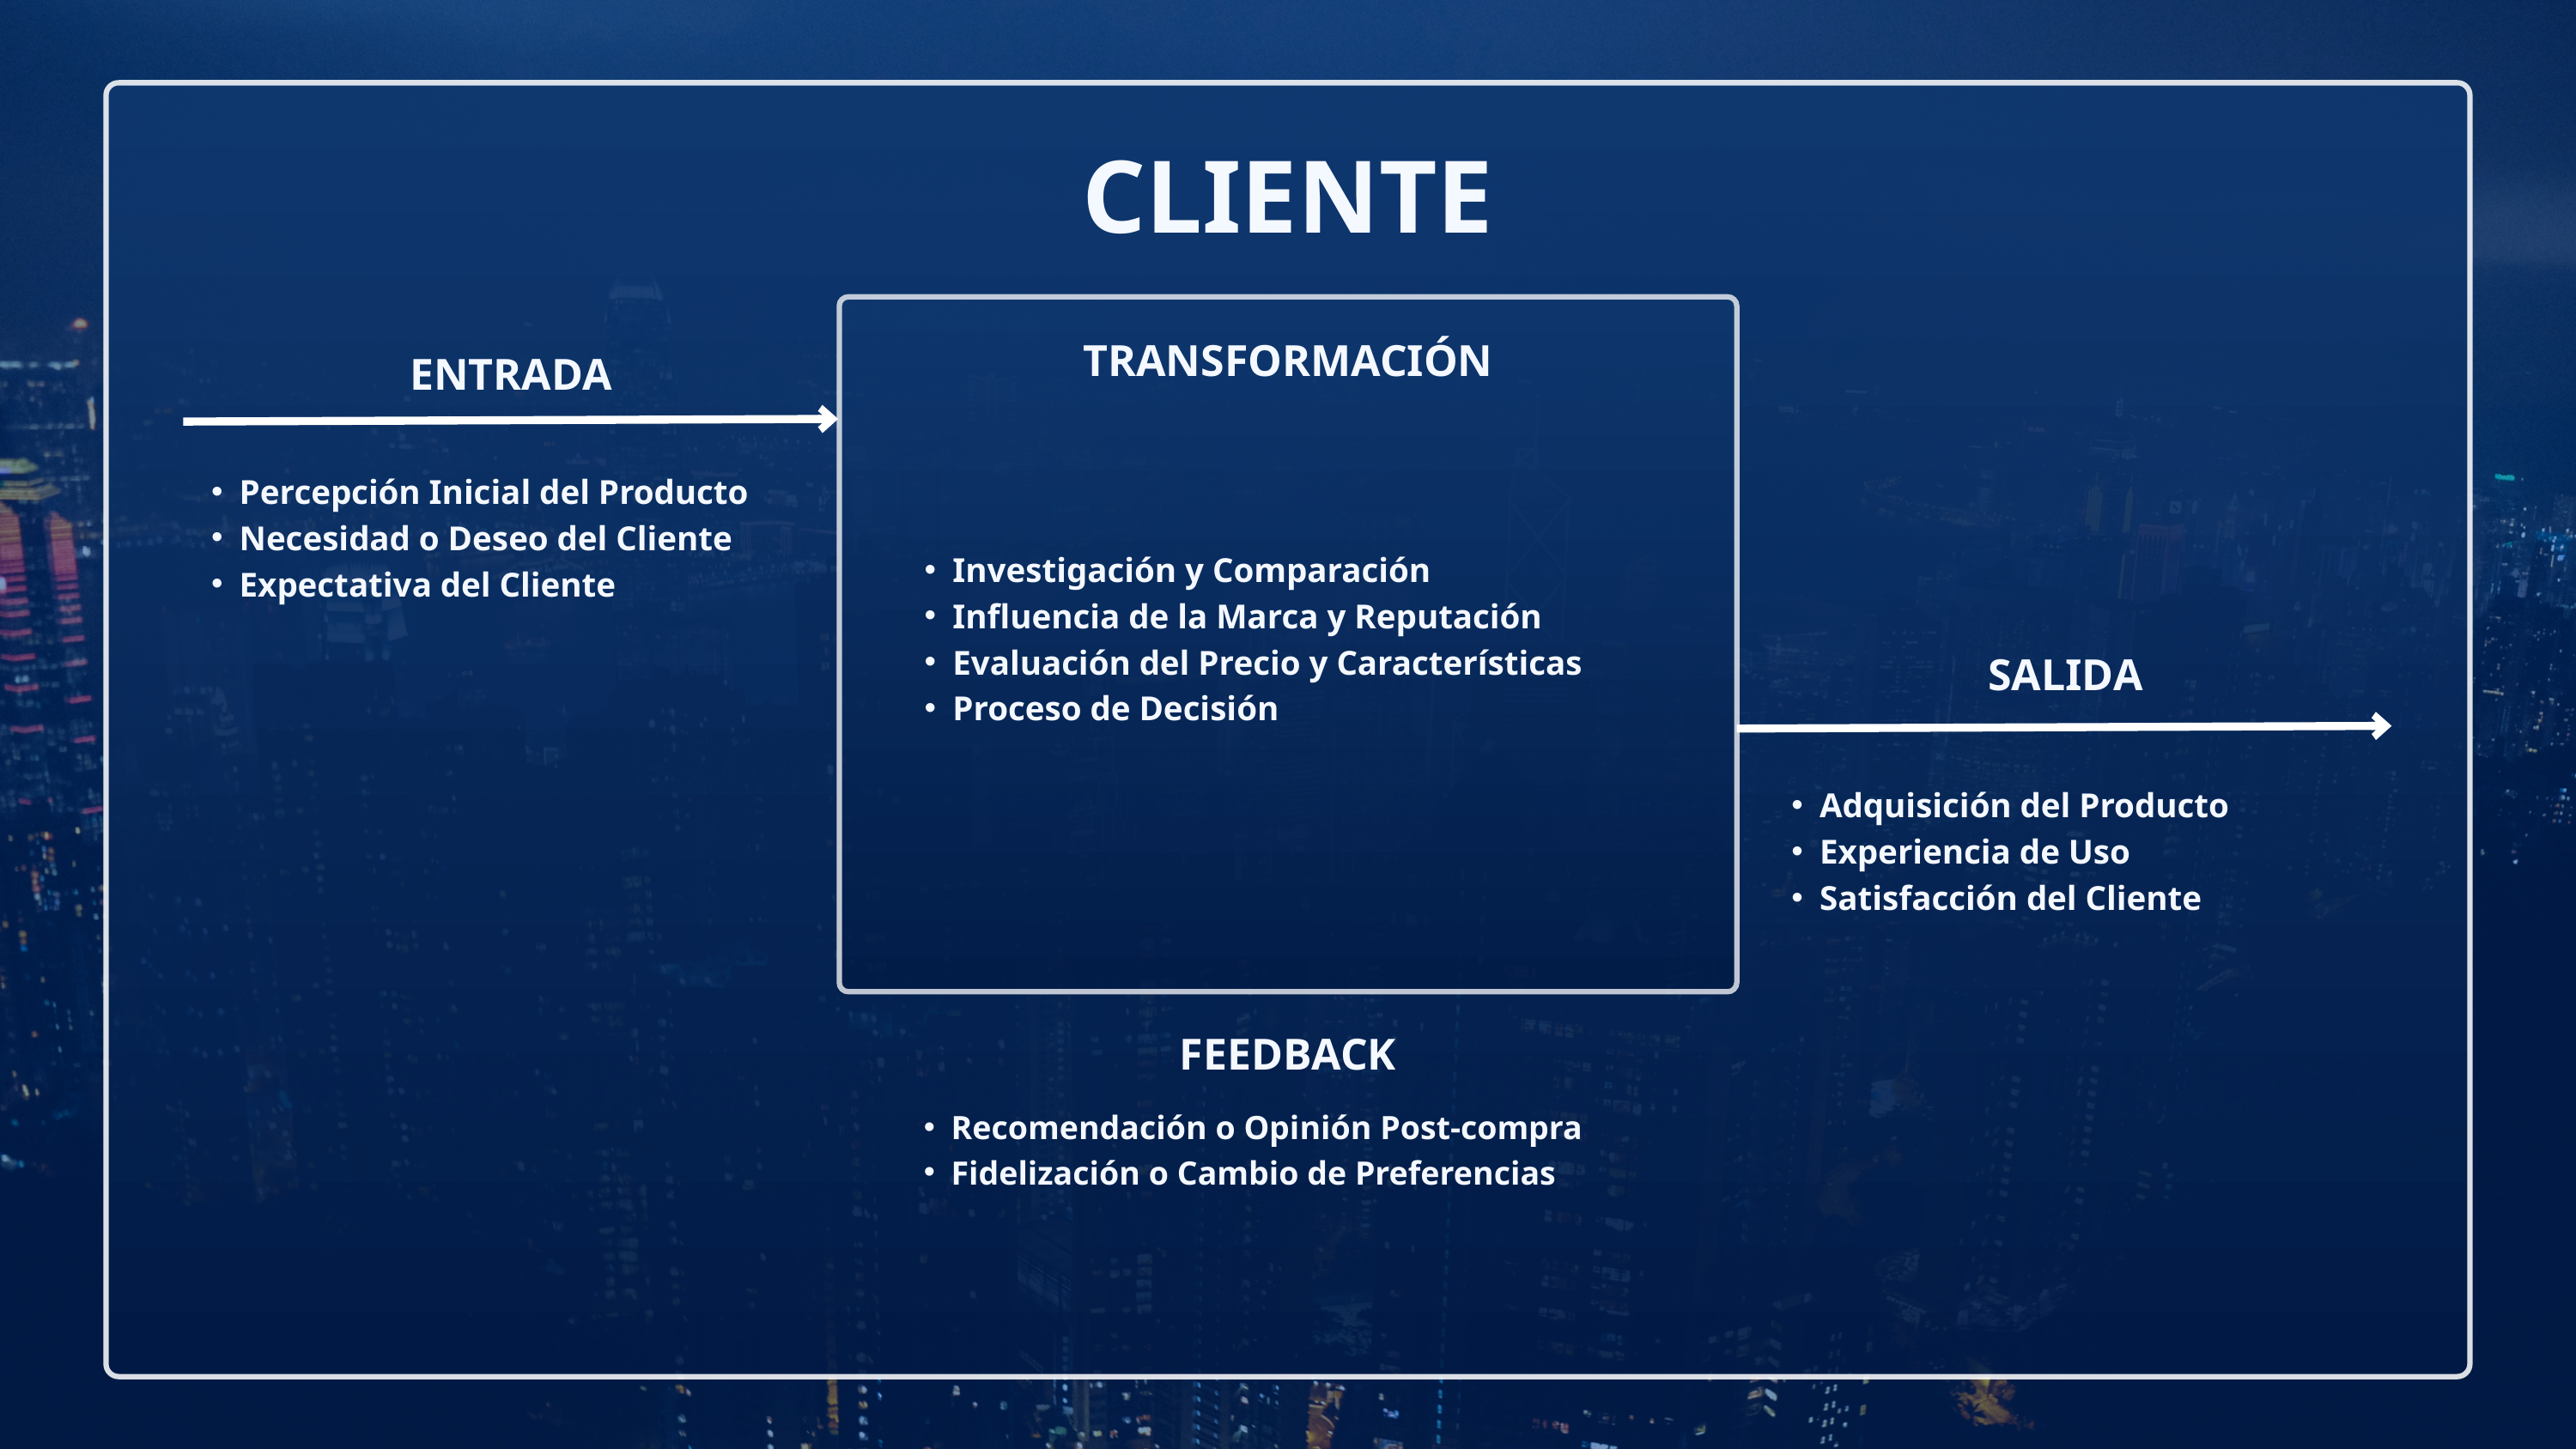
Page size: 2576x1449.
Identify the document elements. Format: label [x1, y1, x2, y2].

text_box [0, 0, 2576, 1449]
text_box [106, 82, 2470, 1377]
text_box [839, 296, 1737, 992]
